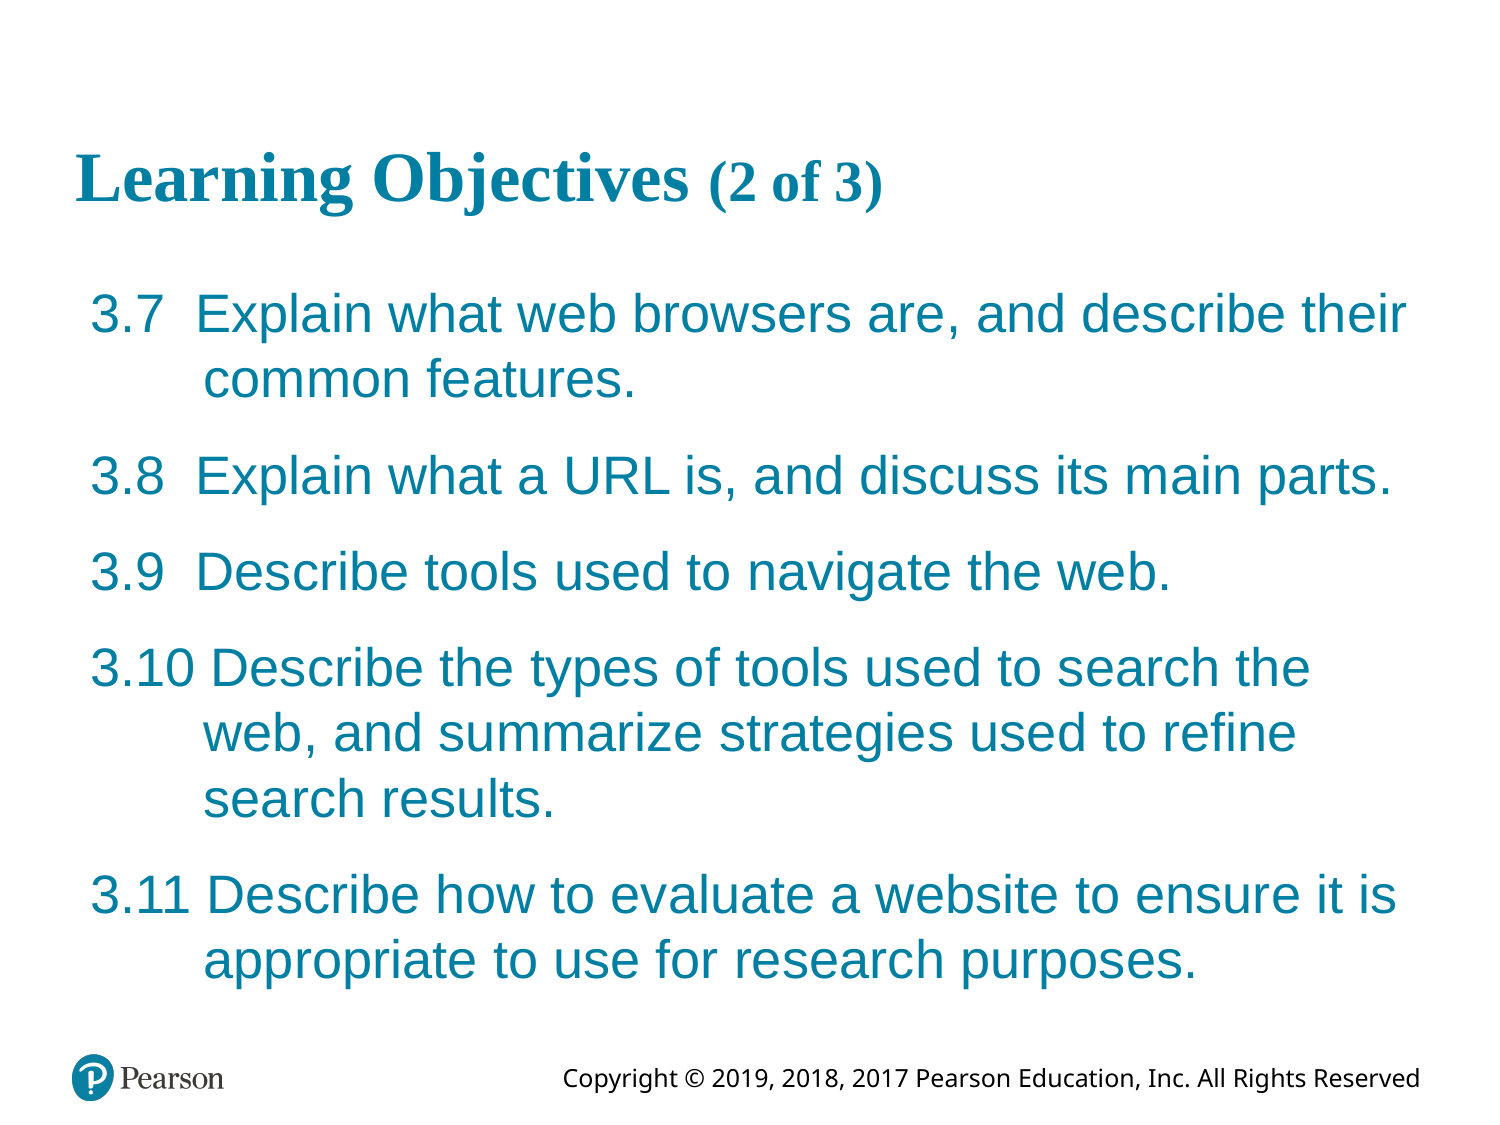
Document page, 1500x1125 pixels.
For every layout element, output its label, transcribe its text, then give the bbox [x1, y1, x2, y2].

title Learning Objectives (2 of 3) [75, 35, 1425, 216]
list 3.7 Explain what web browsers are, and describe their common features. 3.8 Explain what a URL is, and discuss its main parts. 3.9 Describe tools used to navigate the web. 3.10 Describe the types of tools used to search the web, and summarize strategies used to refine search results. 3.11 Describe how to evaluate a website to ensure it is appropriate to use for research purposes. [75, 263, 1425, 1107]
